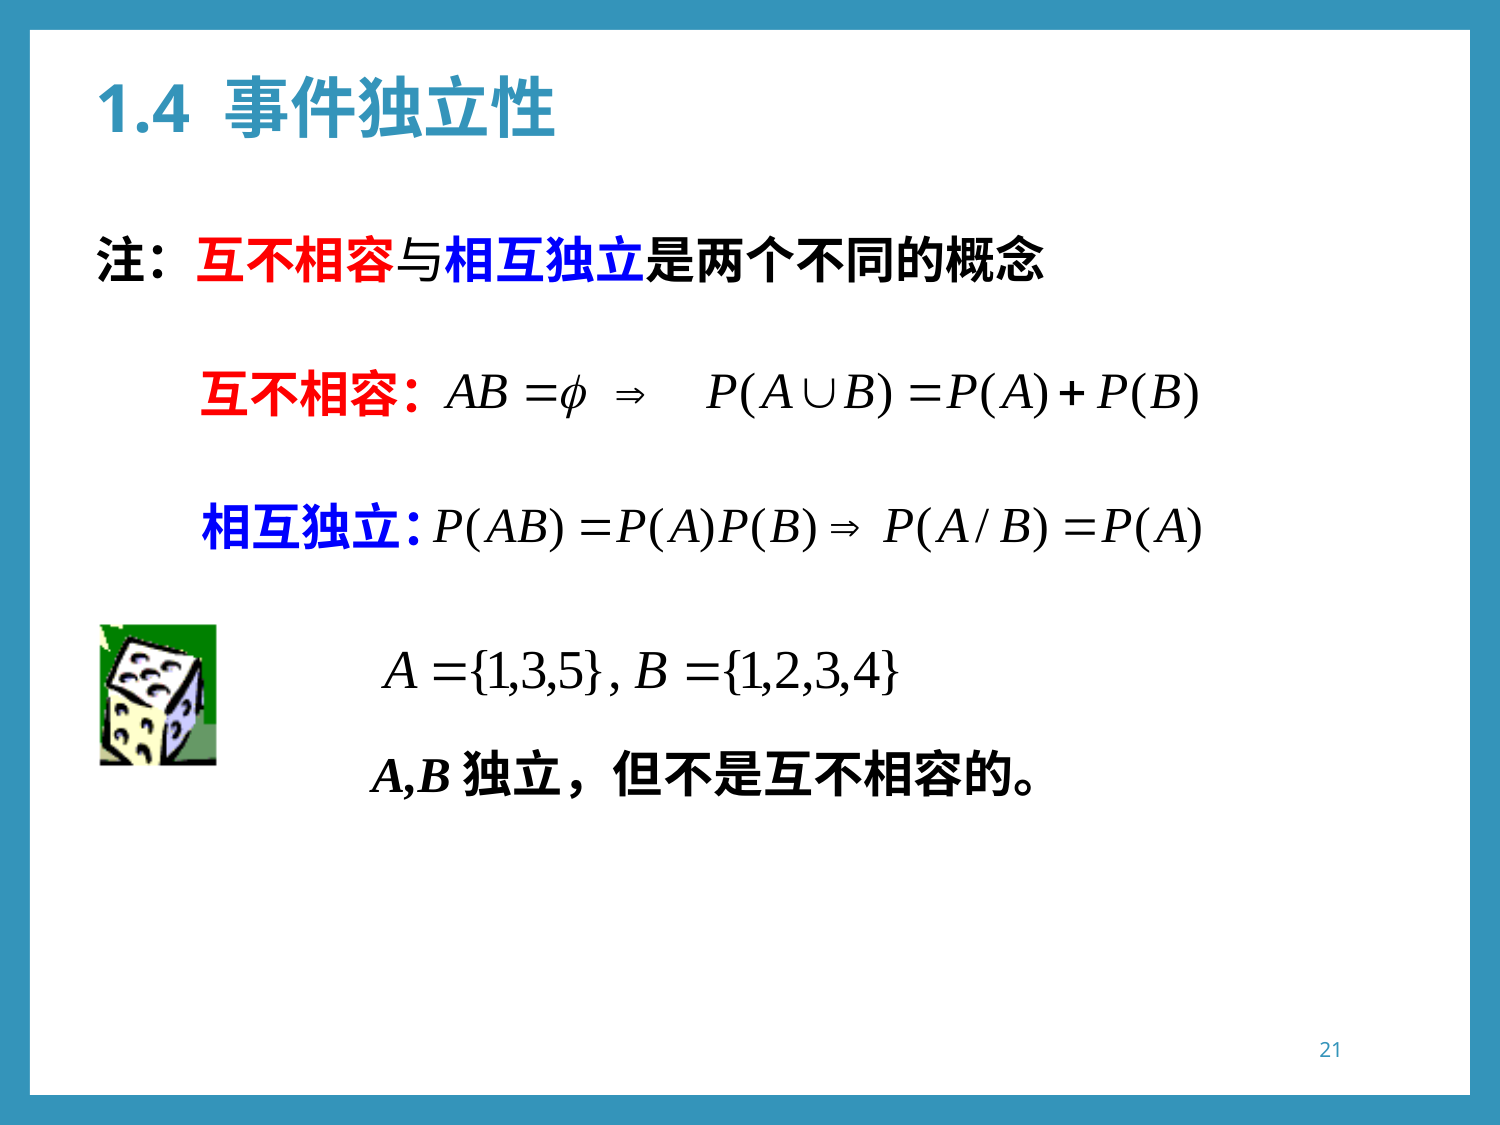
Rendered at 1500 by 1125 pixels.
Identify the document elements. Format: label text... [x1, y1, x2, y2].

text_box 注：互不相容与相互独立是两个不同的概念 [80, 221, 1406, 297]
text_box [184, 354, 1210, 431]
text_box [186, 487, 1212, 564]
slide_number 21 [1147, 1020, 1358, 1081]
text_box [371, 638, 910, 712]
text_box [85, 620, 275, 794]
text_box A,B独立，但不是互不相容的。 [357, 734, 1078, 810]
text_box 1.4 事件独立性 [80, 67, 1257, 221]
